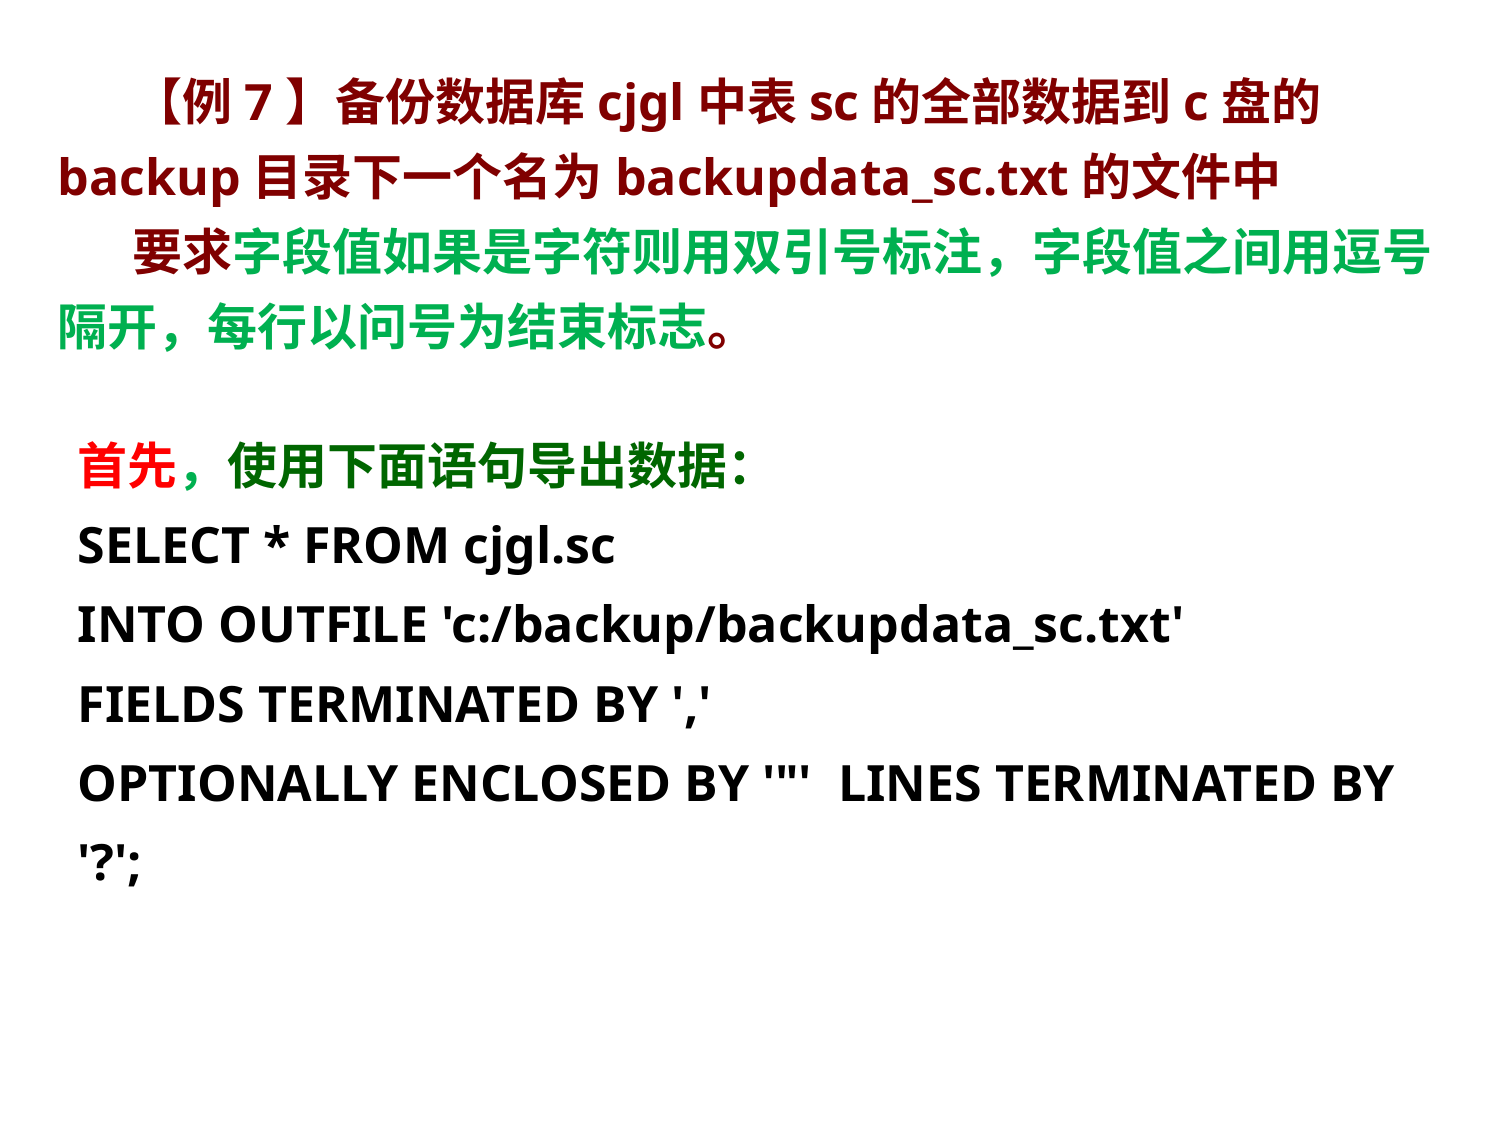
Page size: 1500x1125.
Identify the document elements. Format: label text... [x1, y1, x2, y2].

text_box 【例7】备份数据库cjgl中表sc的全部数据到c盘的backup目录下一个名为backupdata_sc.txt的文件中 要求字段值如果是字符则用双引号标注，字段值之间用逗号隔开，每行以问号为结束标志。 [42, 47, 1469, 363]
text_box 首先，使用下面语句导出数据： SELECT * FROM cjgl.sc INTO OUTFILE 'c:/backup/backupdata_sc.txt' FIELDS TERMINATED BY ',' OPTIONALLY ENCLOSED BY '"' LINES TERMINATED BY '?'; [63, 407, 1449, 898]
